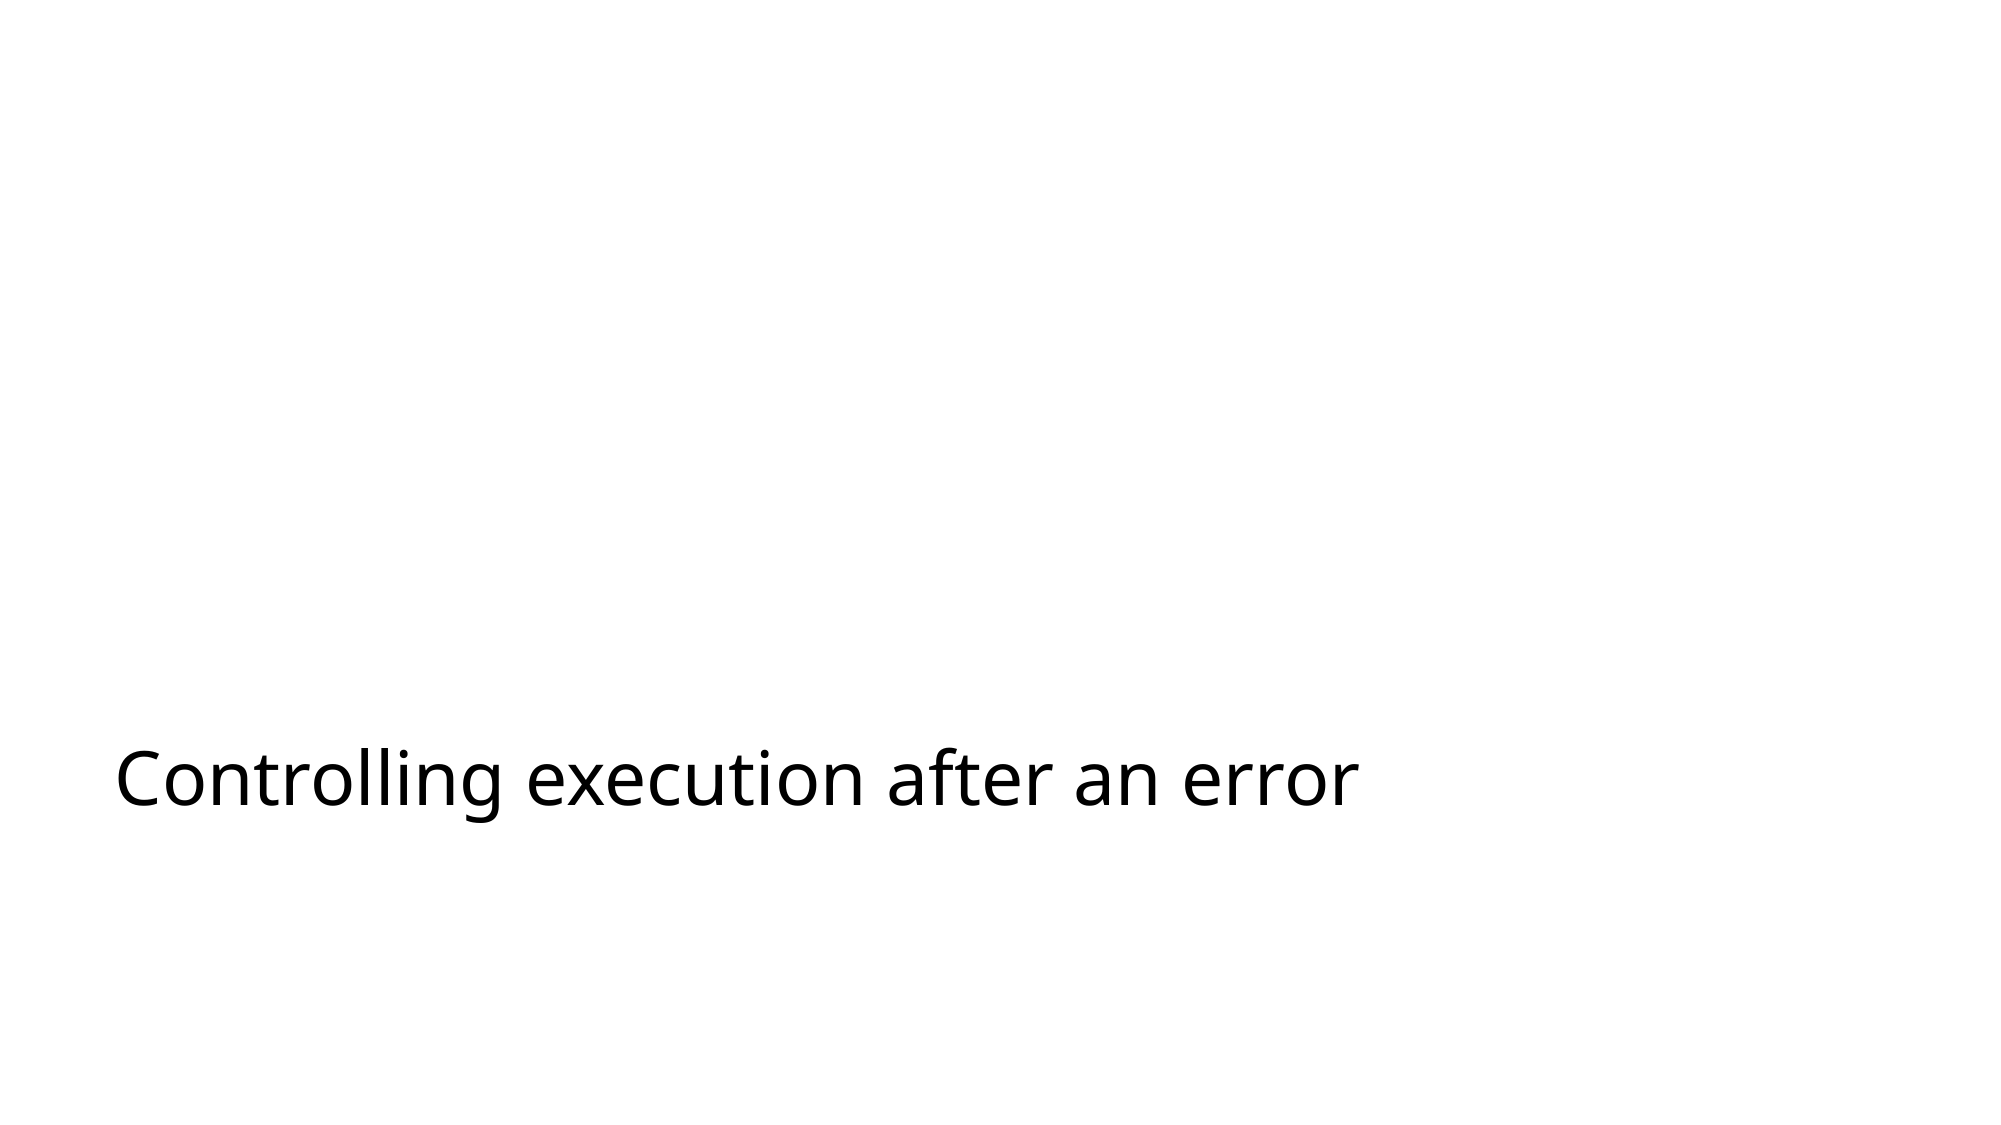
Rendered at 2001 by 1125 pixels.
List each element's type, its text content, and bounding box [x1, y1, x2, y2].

title Controlling execution after an error [99, 733, 1976, 1009]
